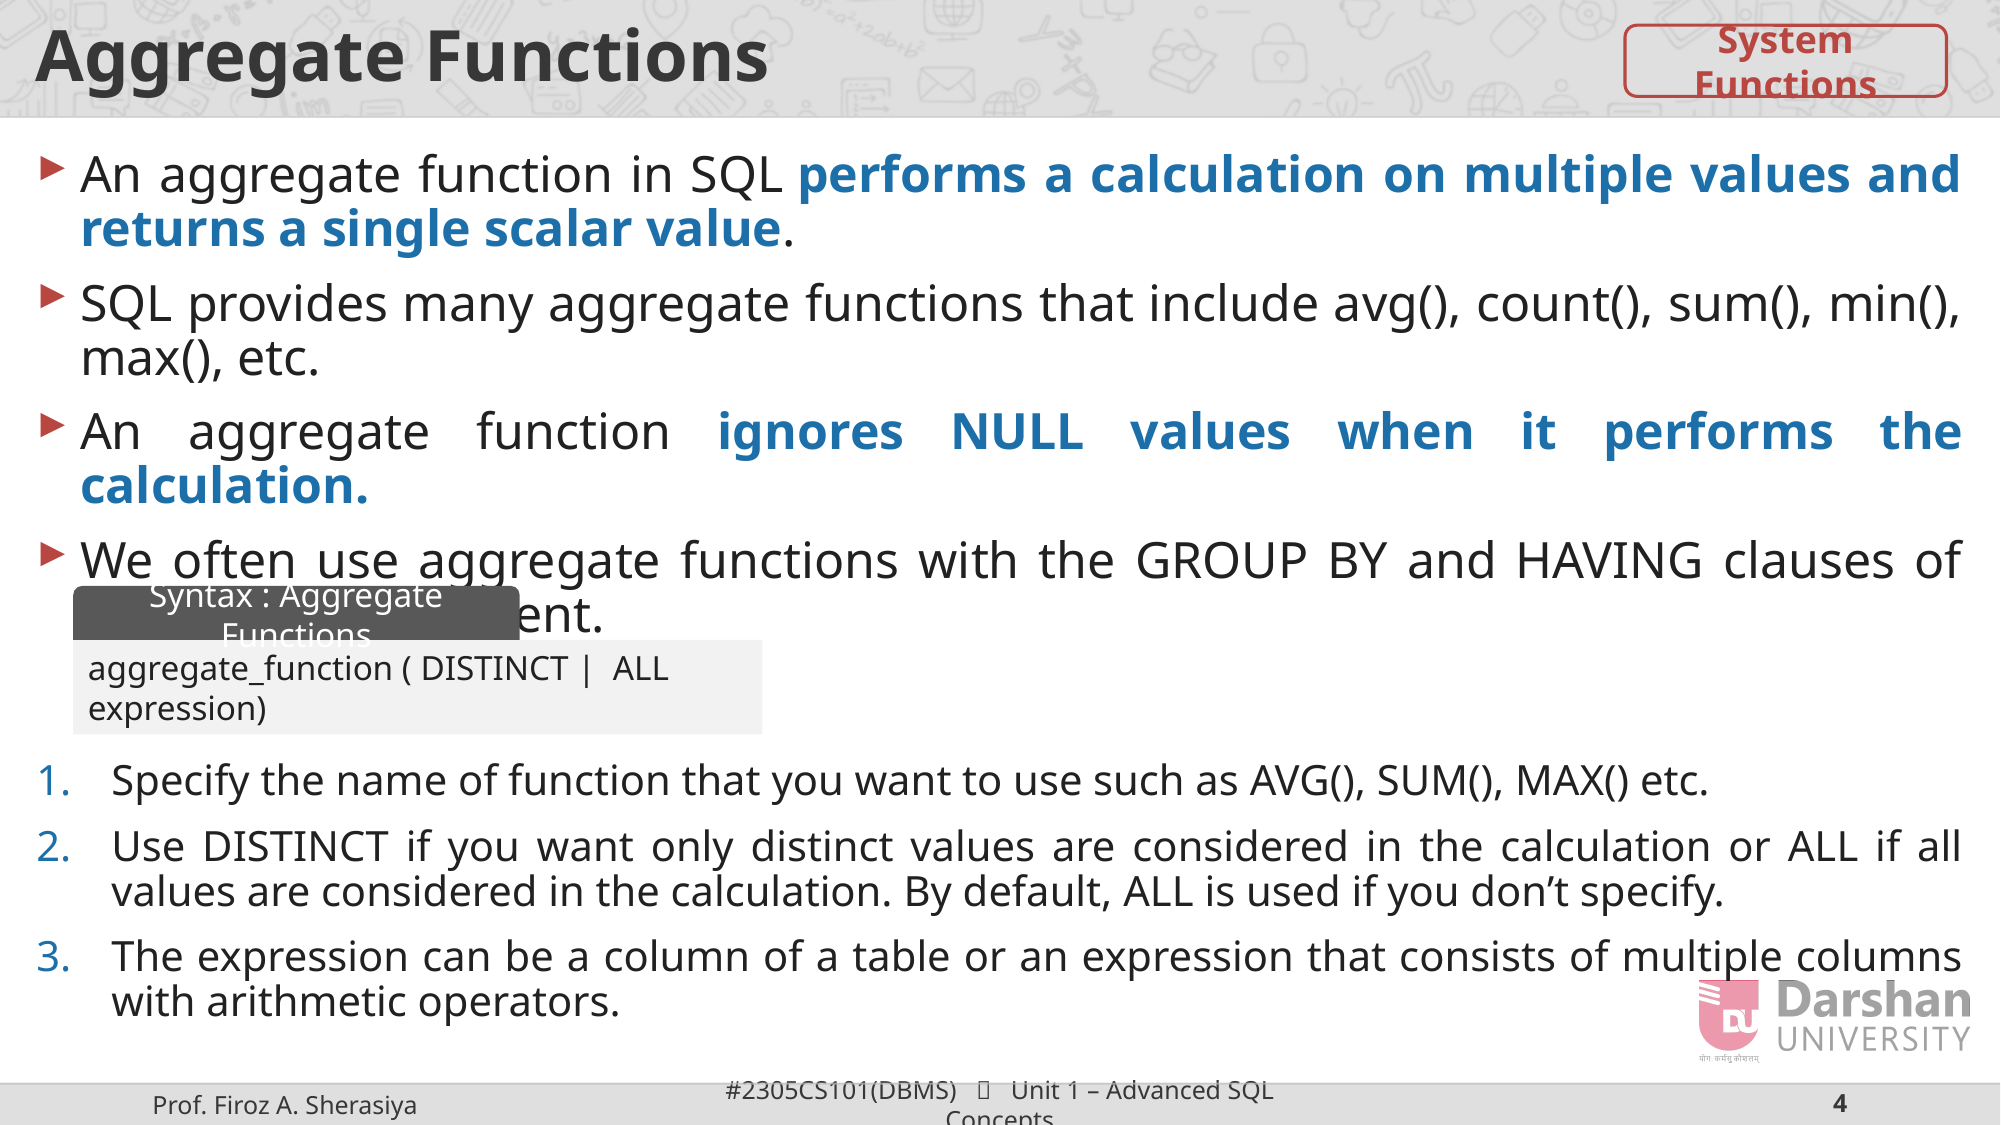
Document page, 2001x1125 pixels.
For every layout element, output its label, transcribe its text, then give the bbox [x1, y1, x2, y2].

text_box Specify the name of function that you want to use such as AVG(), SUM(), MAX() etc. Use DISTINCT if you want only distinct values are considered in the calculation or ALL if all values are considered in the calculation. By default, ALL is used if you don’t specify. The expression can be a column of a table or an expression that consists of multiple columns with arithmetic operators. [21, 751, 1979, 1087]
list An aggregate function in SQL performs a calculation on multiple values and returns a single scalar value. SQL provides many aggregate functions that include avg(), count(), sum(), min(), max(), etc. An aggregate function ignores NULL values when it performs the calculation. We often use aggregate functions with the GROUP BY and HAVING clauses of the SELECT statement. [21, 141, 1979, 727]
text_box Syntax : Aggregate Functions [72, 584, 521, 641]
title Aggregate Functions [0, 0, 2000, 117]
text_box System Functions [1623, 24, 1948, 98]
text_box aggregate_function ( DISTINCT | ALL expression) [73, 639, 763, 735]
